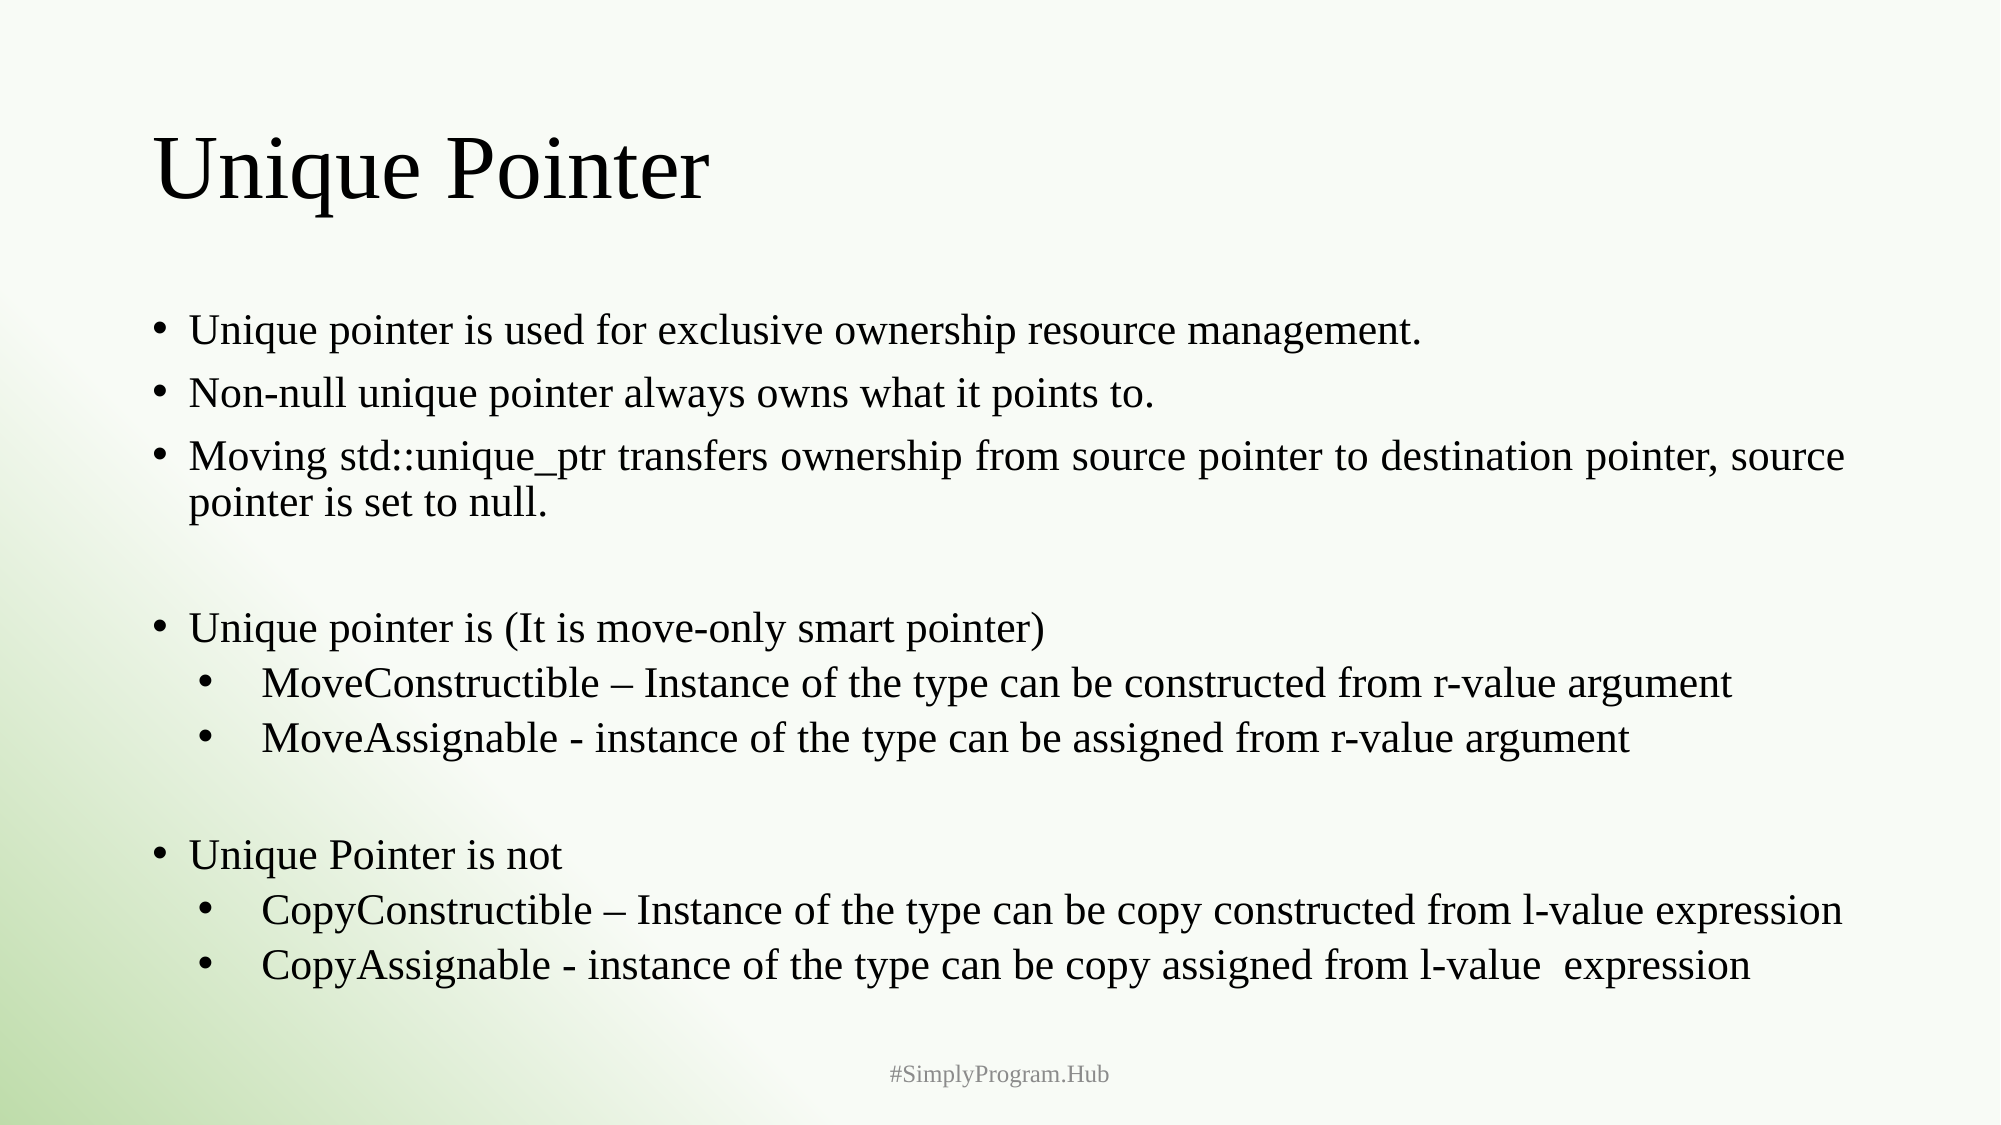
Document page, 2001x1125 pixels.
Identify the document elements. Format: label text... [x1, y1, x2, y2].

list Unique pointer is used for exclusive ownership resource management. Non-null unique pointer always owns what it points to. Moving std::unique_ptr transfers ownership from source pointer to destination pointer, source pointer is set to null. Unique pointer is (It is move-only smart pointer) MoveConstructible – Instance of the type can be constructed from r-value argument MoveAssignable - instance of the type can be assigned from r-value argument Unique Pointer is not CopyConstructible – Instance of the type can be copy constructed from l-value expression CopyAssignable - instance of the type can be copy assigned from l-value expression [137, 299, 1863, 1014]
title Unique Pointer [137, 59, 1863, 278]
footer #SimplyProgram.Hub [662, 1042, 1338, 1103]
